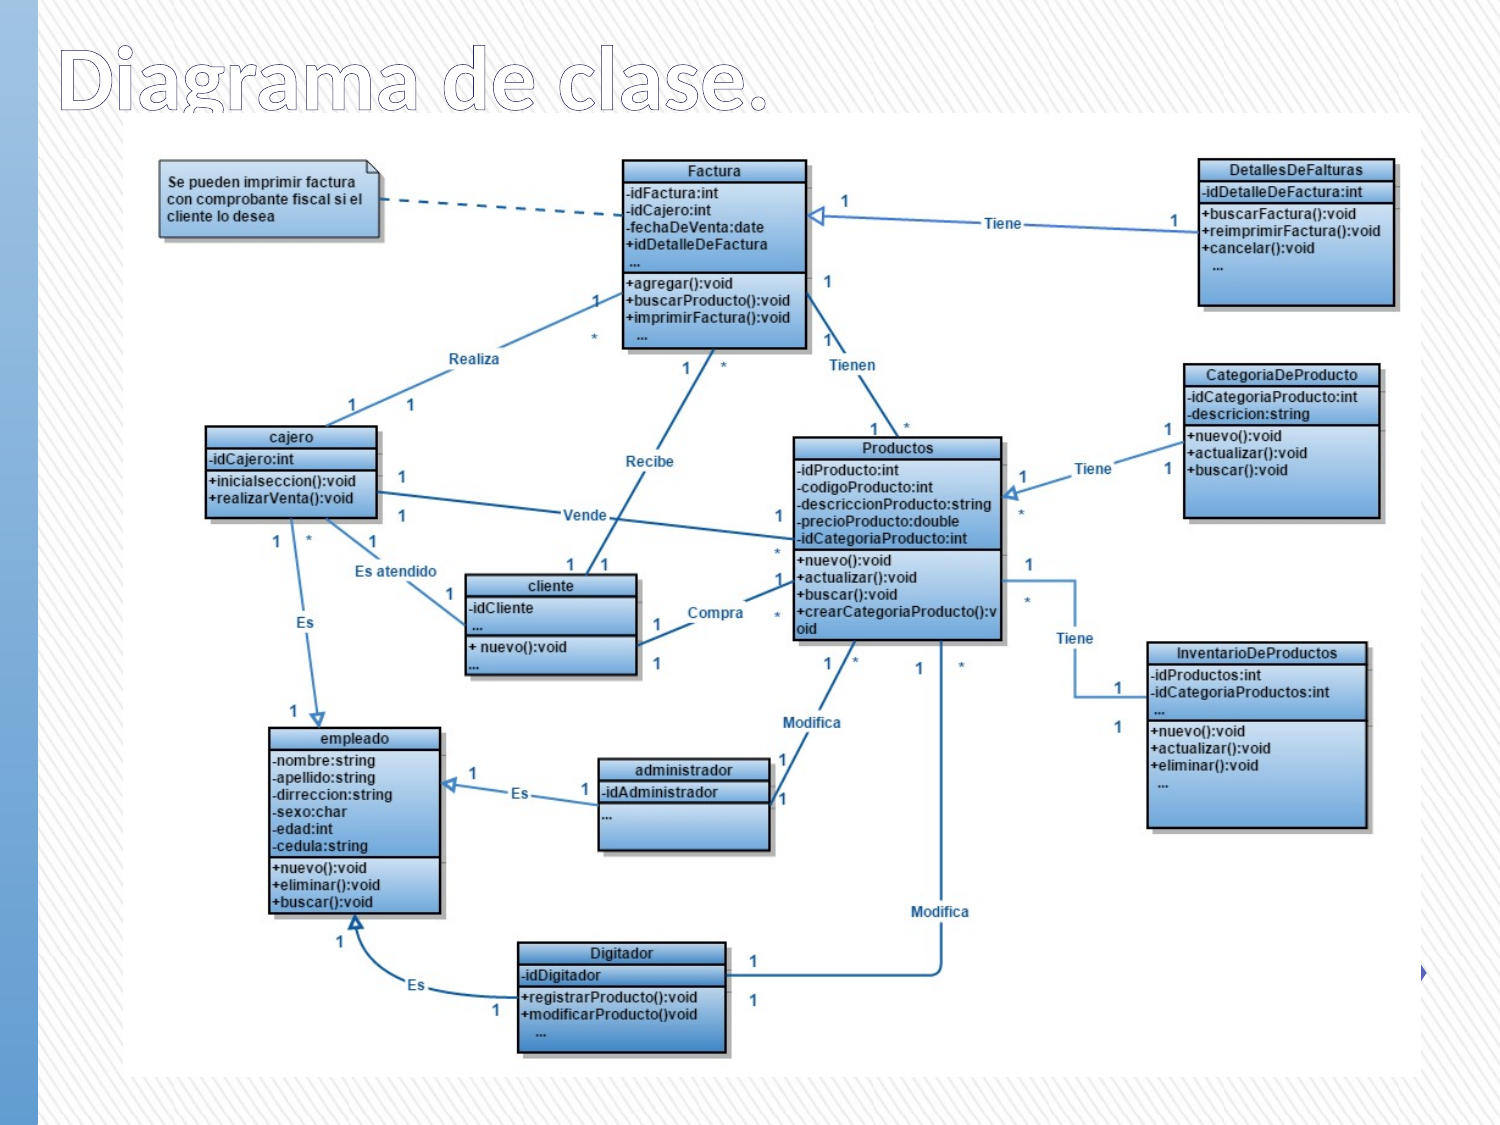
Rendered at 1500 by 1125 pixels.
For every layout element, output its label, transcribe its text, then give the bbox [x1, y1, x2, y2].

title Diagrama de clase. [41, 0, 1117, 136]
picture [123, 113, 1421, 1077]
